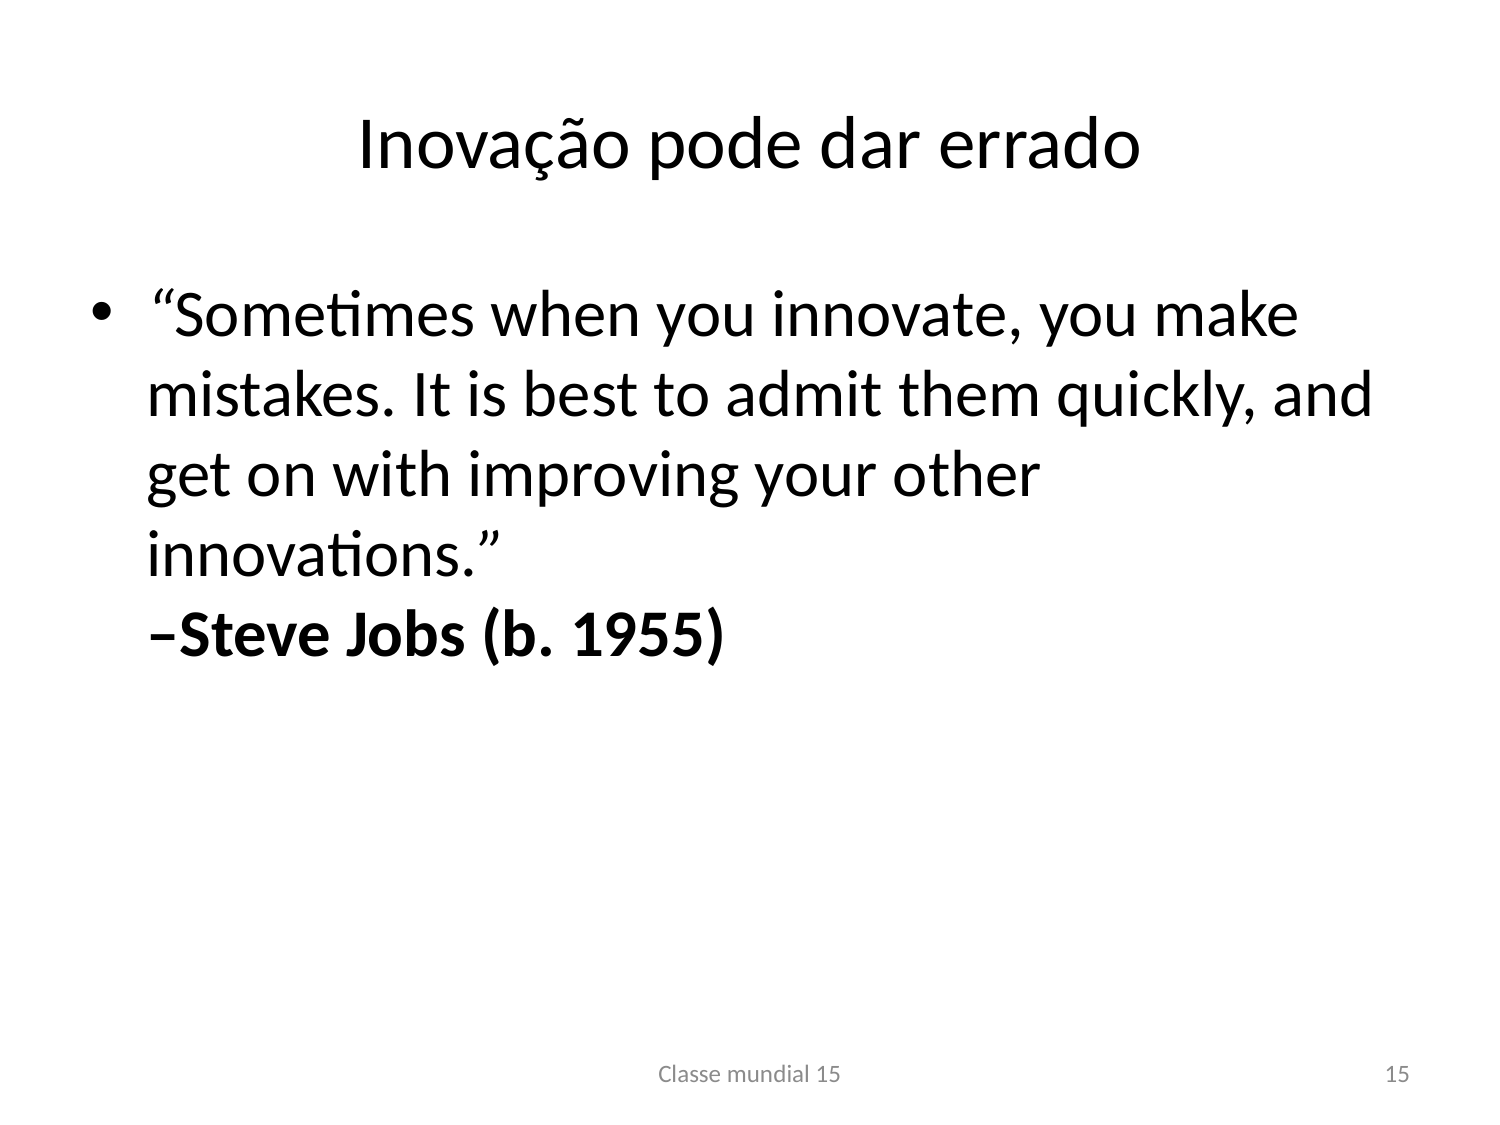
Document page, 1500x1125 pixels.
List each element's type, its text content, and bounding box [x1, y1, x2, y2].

list “Sometimes when you innovate, you make mistakes. It is best to admit them quickly, and get on with improving your other innovations.” –Steve Jobs (b. 1955) [75, 262, 1425, 1005]
title Inovação pode dar errado [75, 45, 1425, 233]
slide_number 15 [1074, 1042, 1425, 1103]
footer Classe mundial 15 [512, 1042, 988, 1103]
